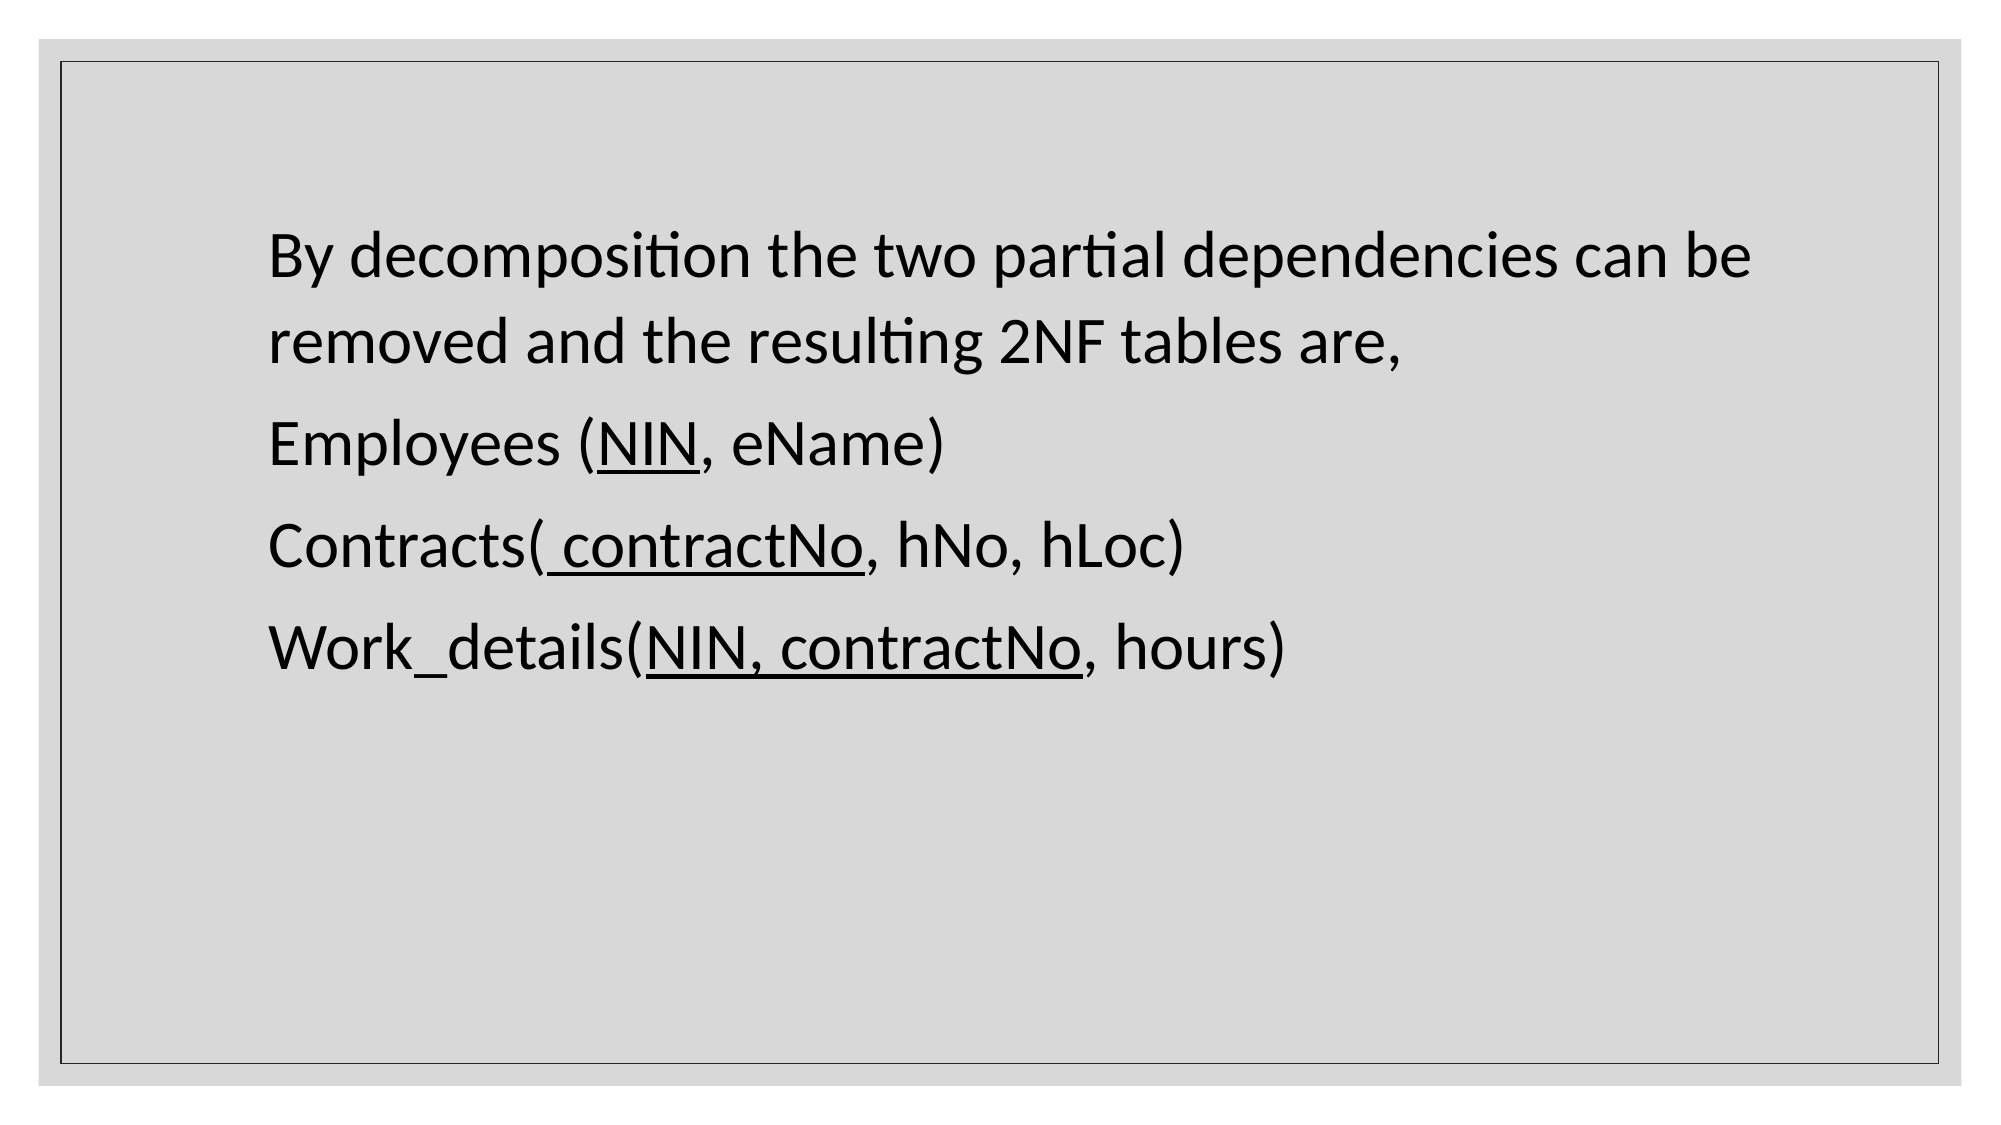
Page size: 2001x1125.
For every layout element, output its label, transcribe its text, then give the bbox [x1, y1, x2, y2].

text_box By decomposition the two partial dependencies can be removed and the resulting 2NF tables are, Employees (NIN, eName) Contracts( contractNo, hNo, hLoc) Work_details(NIN, contractNo, hours) [254, 198, 1835, 691]
